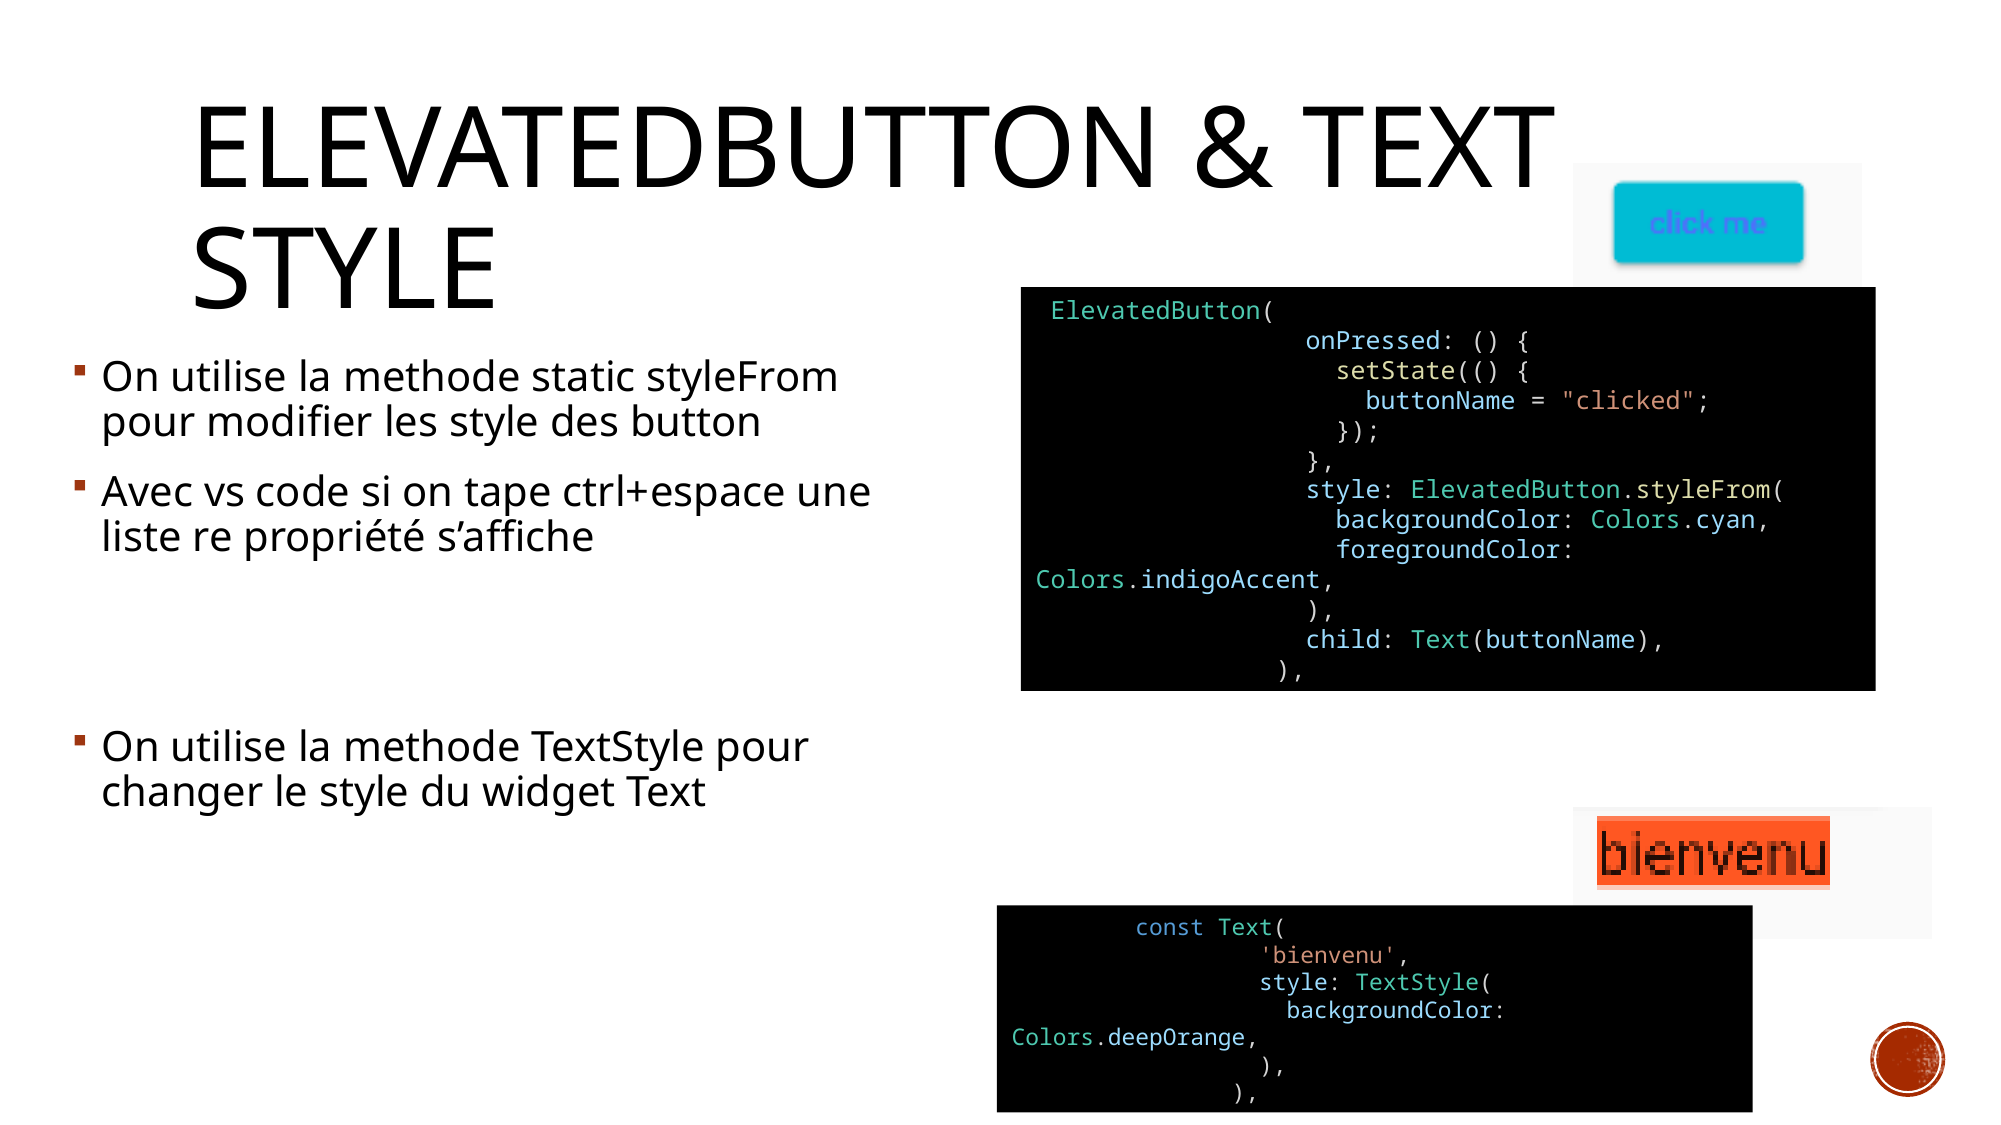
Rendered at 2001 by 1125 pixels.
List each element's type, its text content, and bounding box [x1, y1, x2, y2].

list On utilise la methode static styleFrom pour modifier les style des button Avec vs code si on tape ctrl+espace une liste re propriété s’affiche On utilise la methode TextStyle pour changer le style du widget Text [56, 348, 947, 1013]
text_box ElevatedButton( onPressed: () { setState(() { buttonName = "clicked"; }); }, style: ElevatedButton.styleFrom( backgroundColor: Colors.cyan, foregroundColor: Colors.indigoAccent, ), child: Text(buttonName), ), [1020, 287, 1876, 691]
picture [1573, 807, 1932, 939]
title Elevatedbutton & Text style [175, 79, 1826, 344]
text_box const Text( 'bienvenu', style: TextStyle( backgroundColor: Colors.deepOrange, ), ), [996, 905, 1753, 1113]
picture [1573, 163, 1862, 287]
